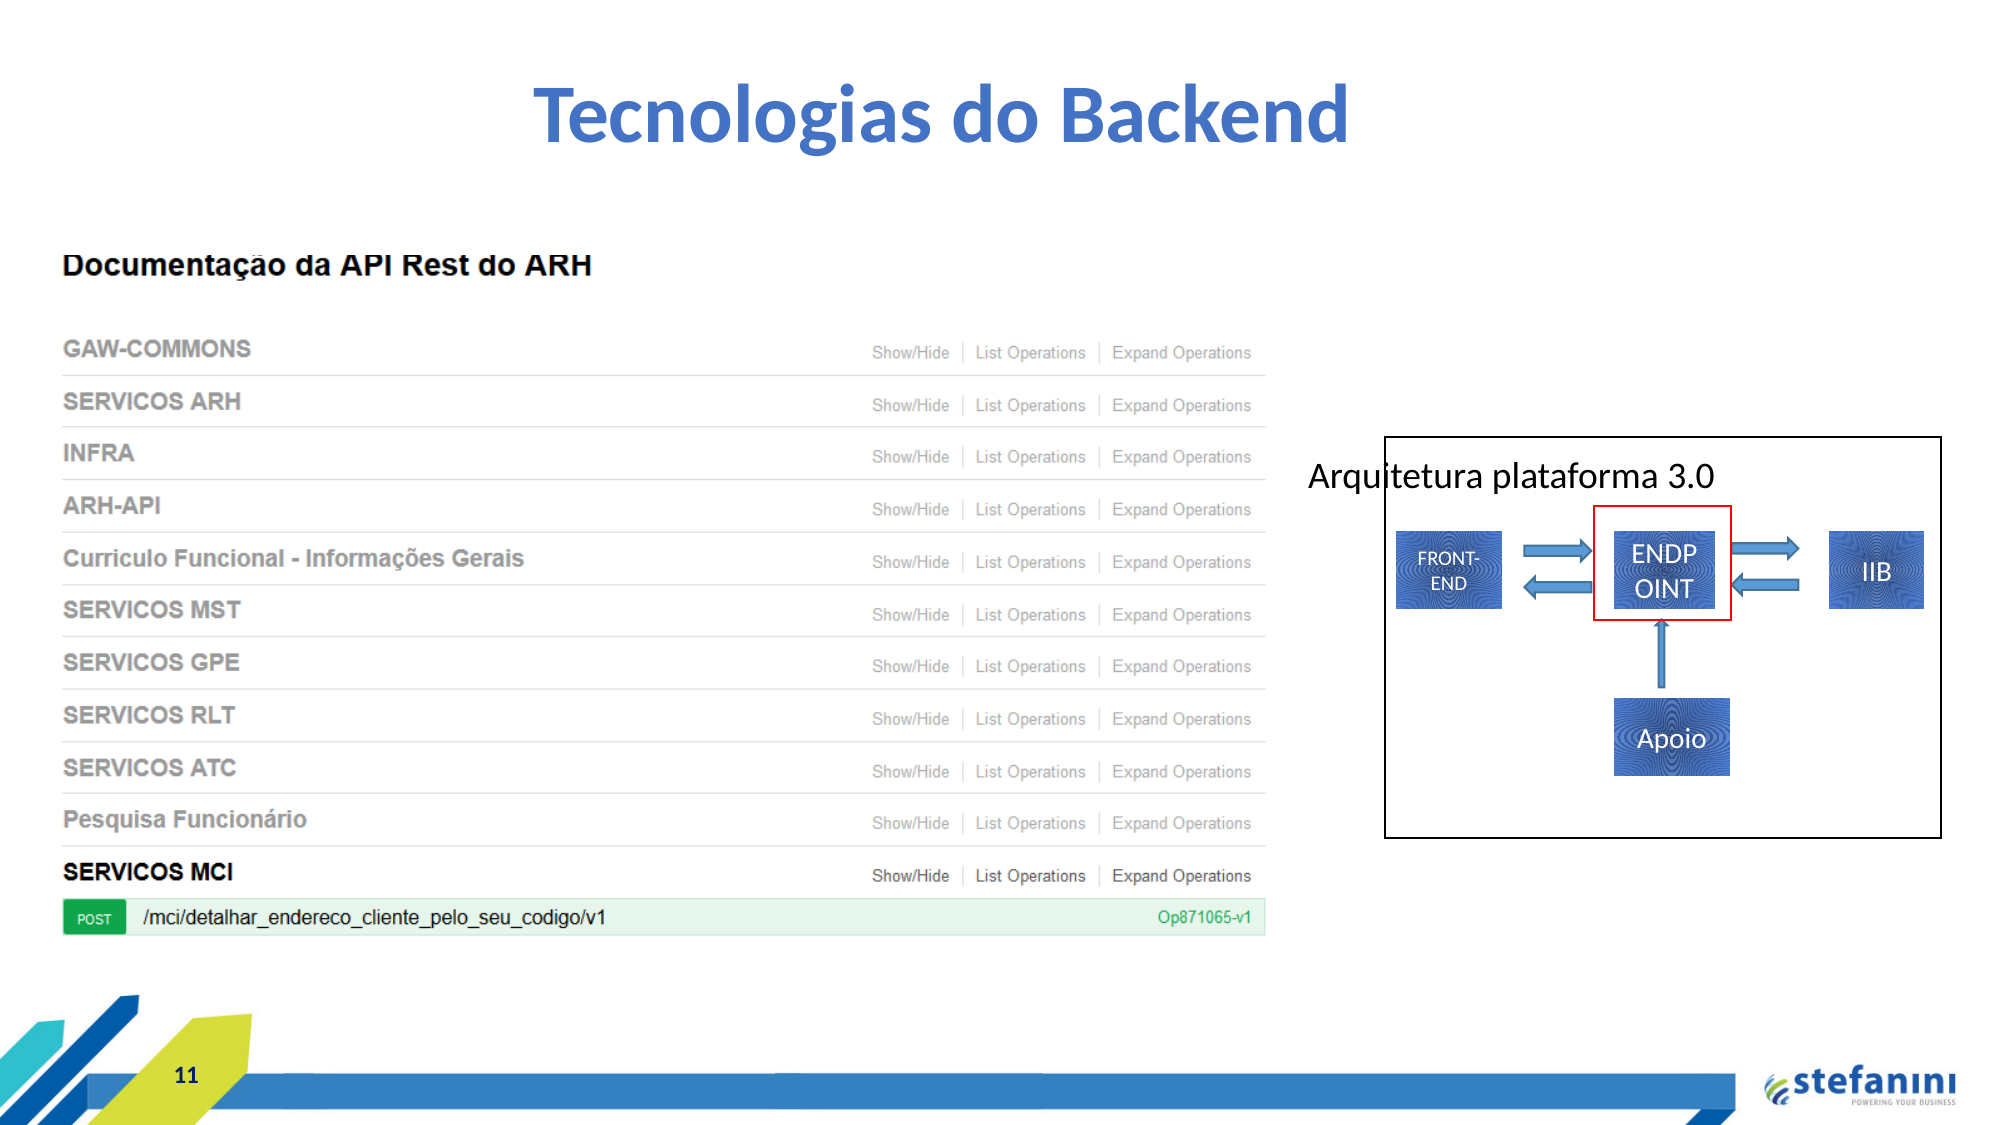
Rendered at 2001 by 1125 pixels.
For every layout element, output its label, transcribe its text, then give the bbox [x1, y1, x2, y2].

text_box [1385, 436, 1942, 839]
picture [0, 981, 1998, 1125]
picture [58, 255, 1268, 942]
list Tecnologias do Backend [79, 63, 1805, 310]
slide_number 11 [158, 1043, 609, 1104]
